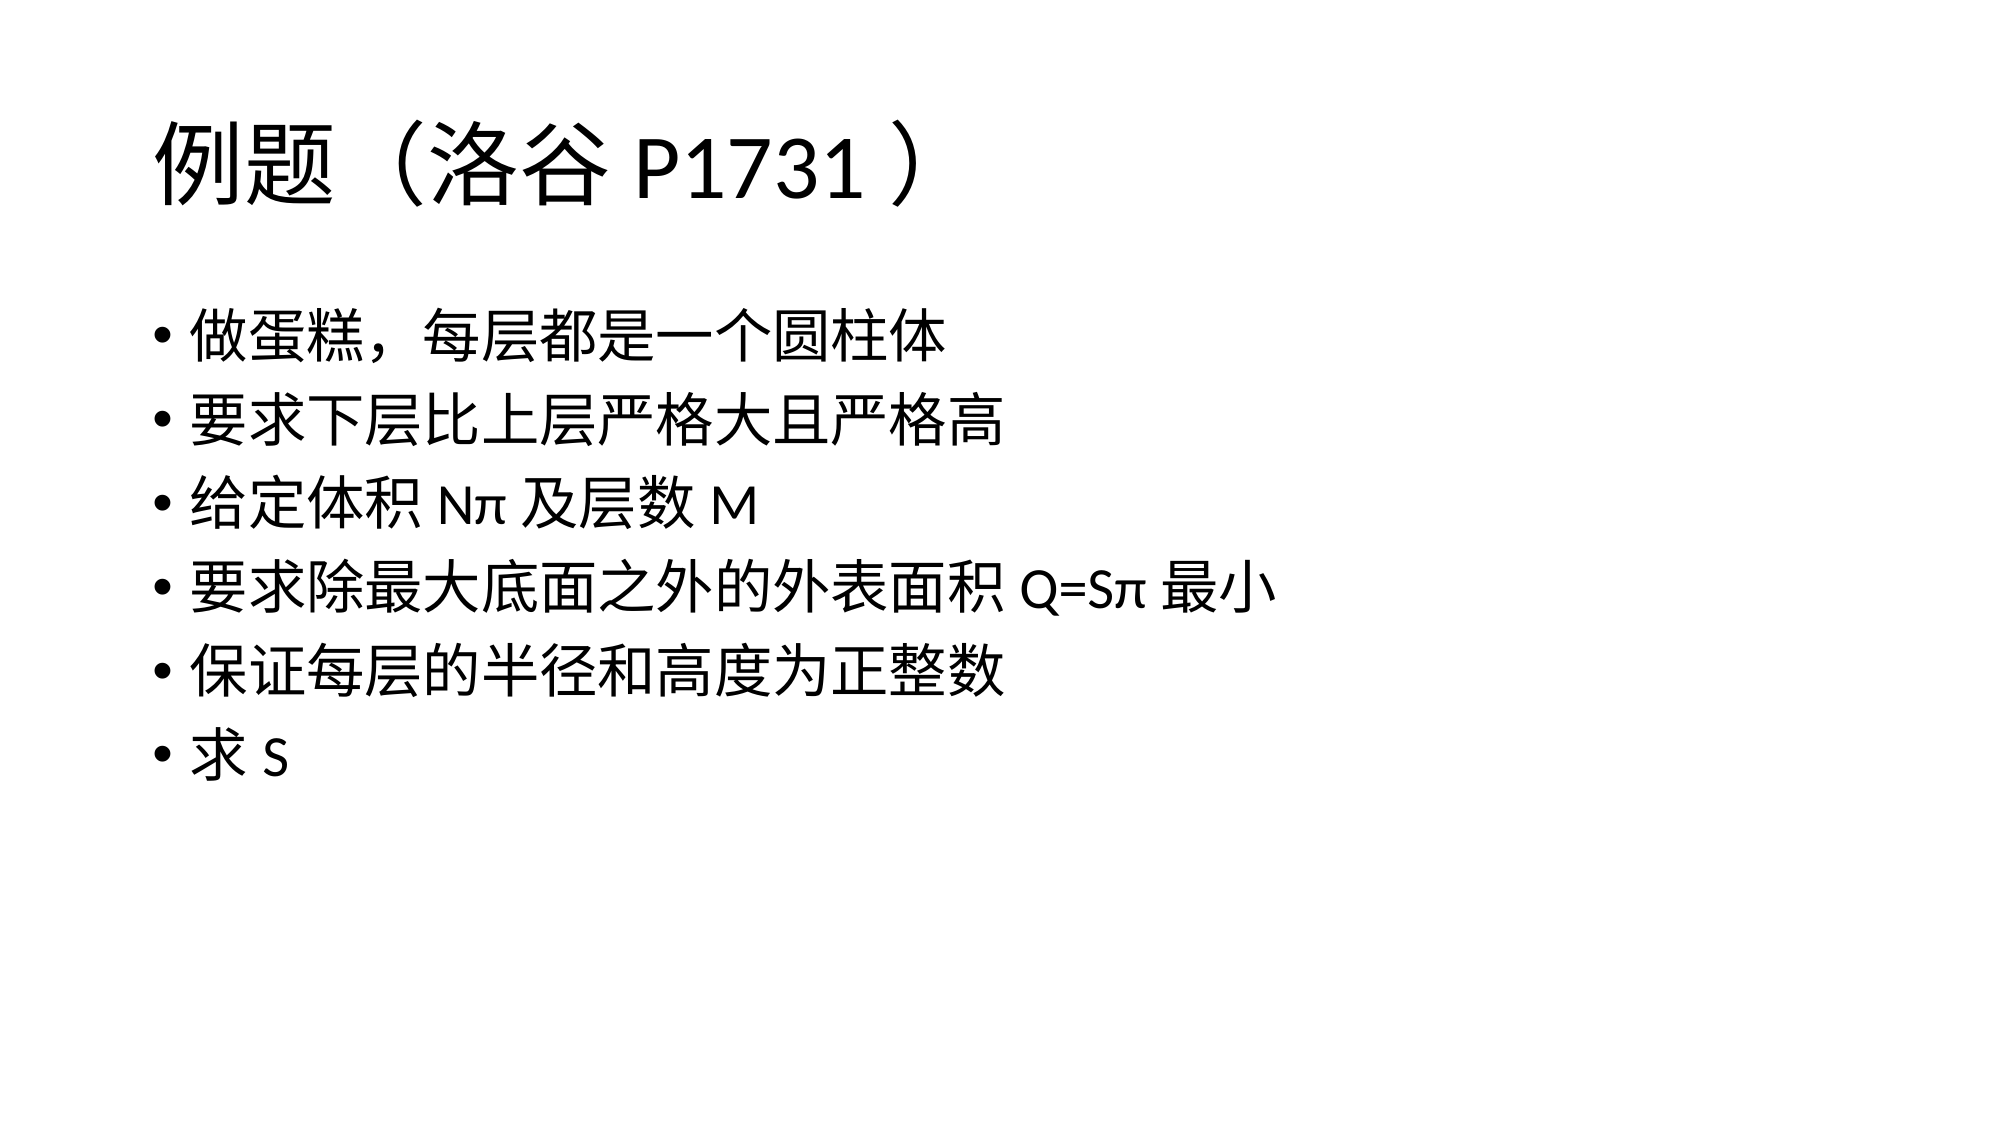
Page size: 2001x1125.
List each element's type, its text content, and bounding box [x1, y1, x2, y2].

title 例题（洛谷P1731） [137, 59, 1863, 278]
list 做蛋糕，每层都是一个圆柱体 要求下层比上层严格大且严格高 给定体积Nπ及层数M 要求除最大底面之外的外表面积Q=Sπ最小 保证每层的半径和高度为正整数 求S [137, 299, 1863, 1014]
